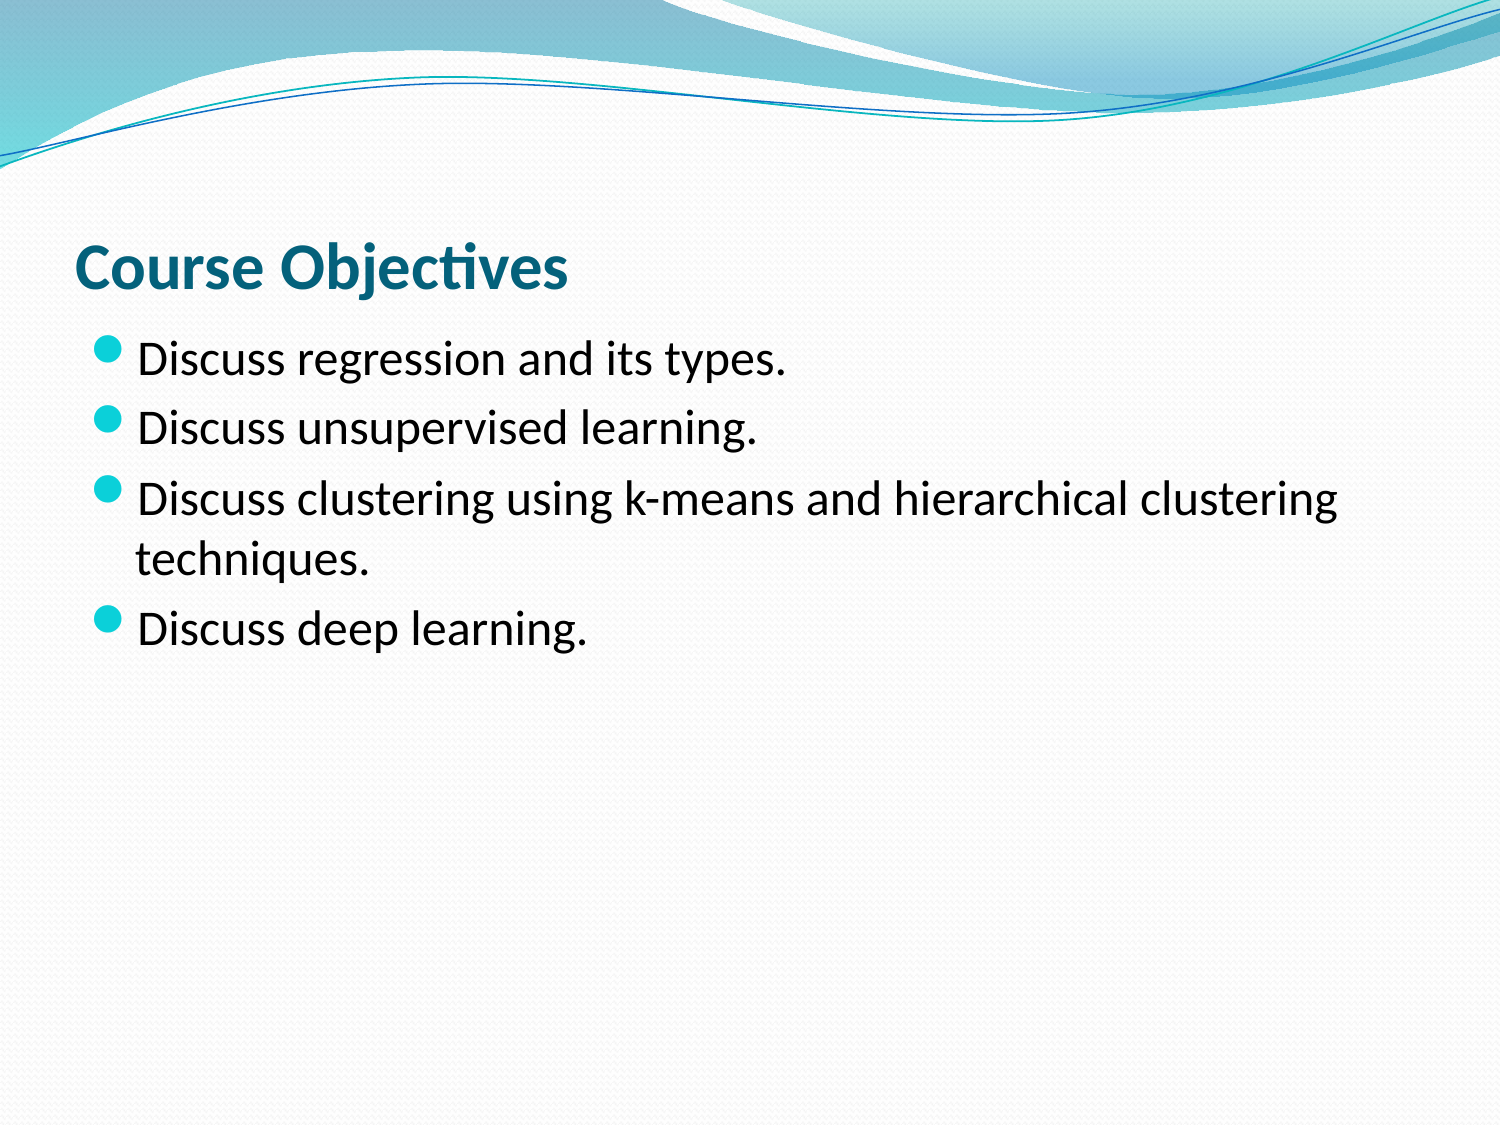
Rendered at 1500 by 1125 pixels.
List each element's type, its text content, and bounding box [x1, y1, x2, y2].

title Course Objectives [74, 115, 1426, 304]
list Discuss regression and its types. Discuss unsupervised learning. Discuss clustering using k-means and hierarchical clustering techniques. Discuss deep learning. [74, 317, 1426, 973]
